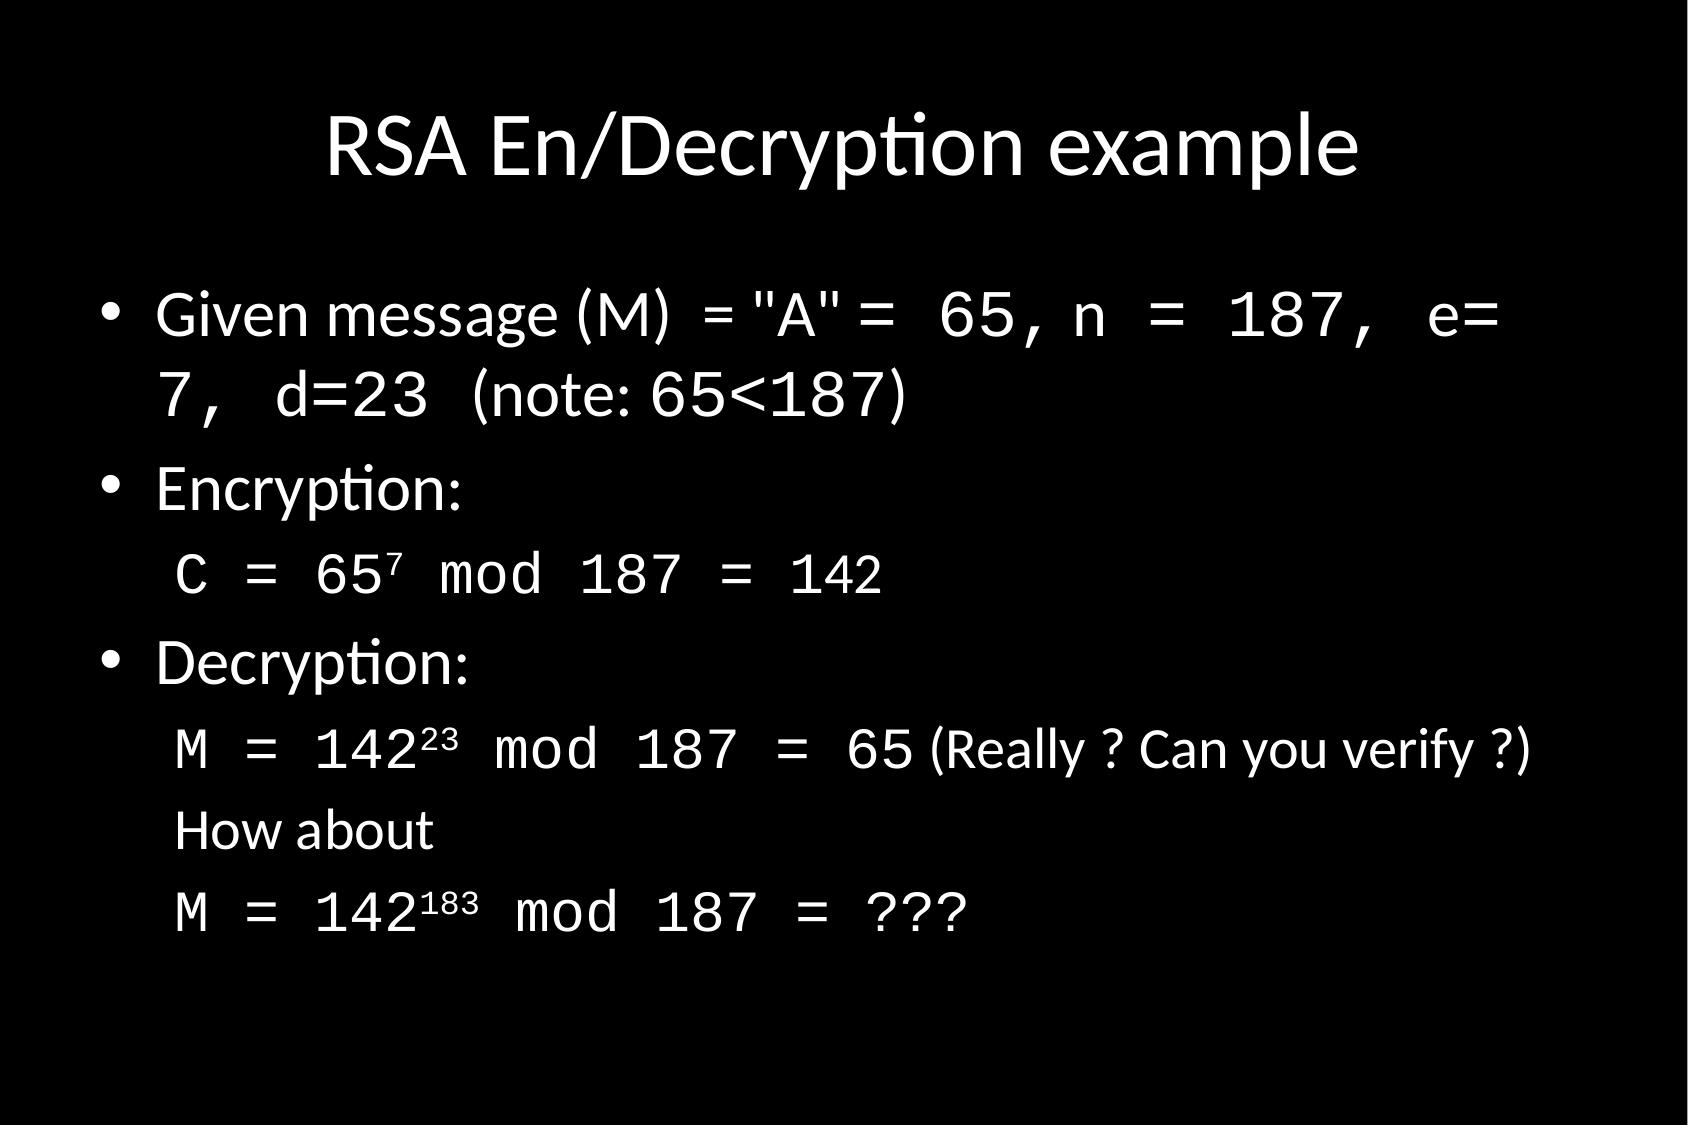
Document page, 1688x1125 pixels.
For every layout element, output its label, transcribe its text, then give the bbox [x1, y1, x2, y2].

list Given message (M) = "A" = 65, n = 187, e= 7, d=23 (note: 65<187) Encryption: C = 657 mod 187 = 142 Decryption: M = 14223 mod 187 = 65 (Really ? Can you verify ?) How about M = 142183 mod 187 = ??? [84, 262, 1604, 1005]
title RSA En/Decryption example [84, 45, 1604, 233]
